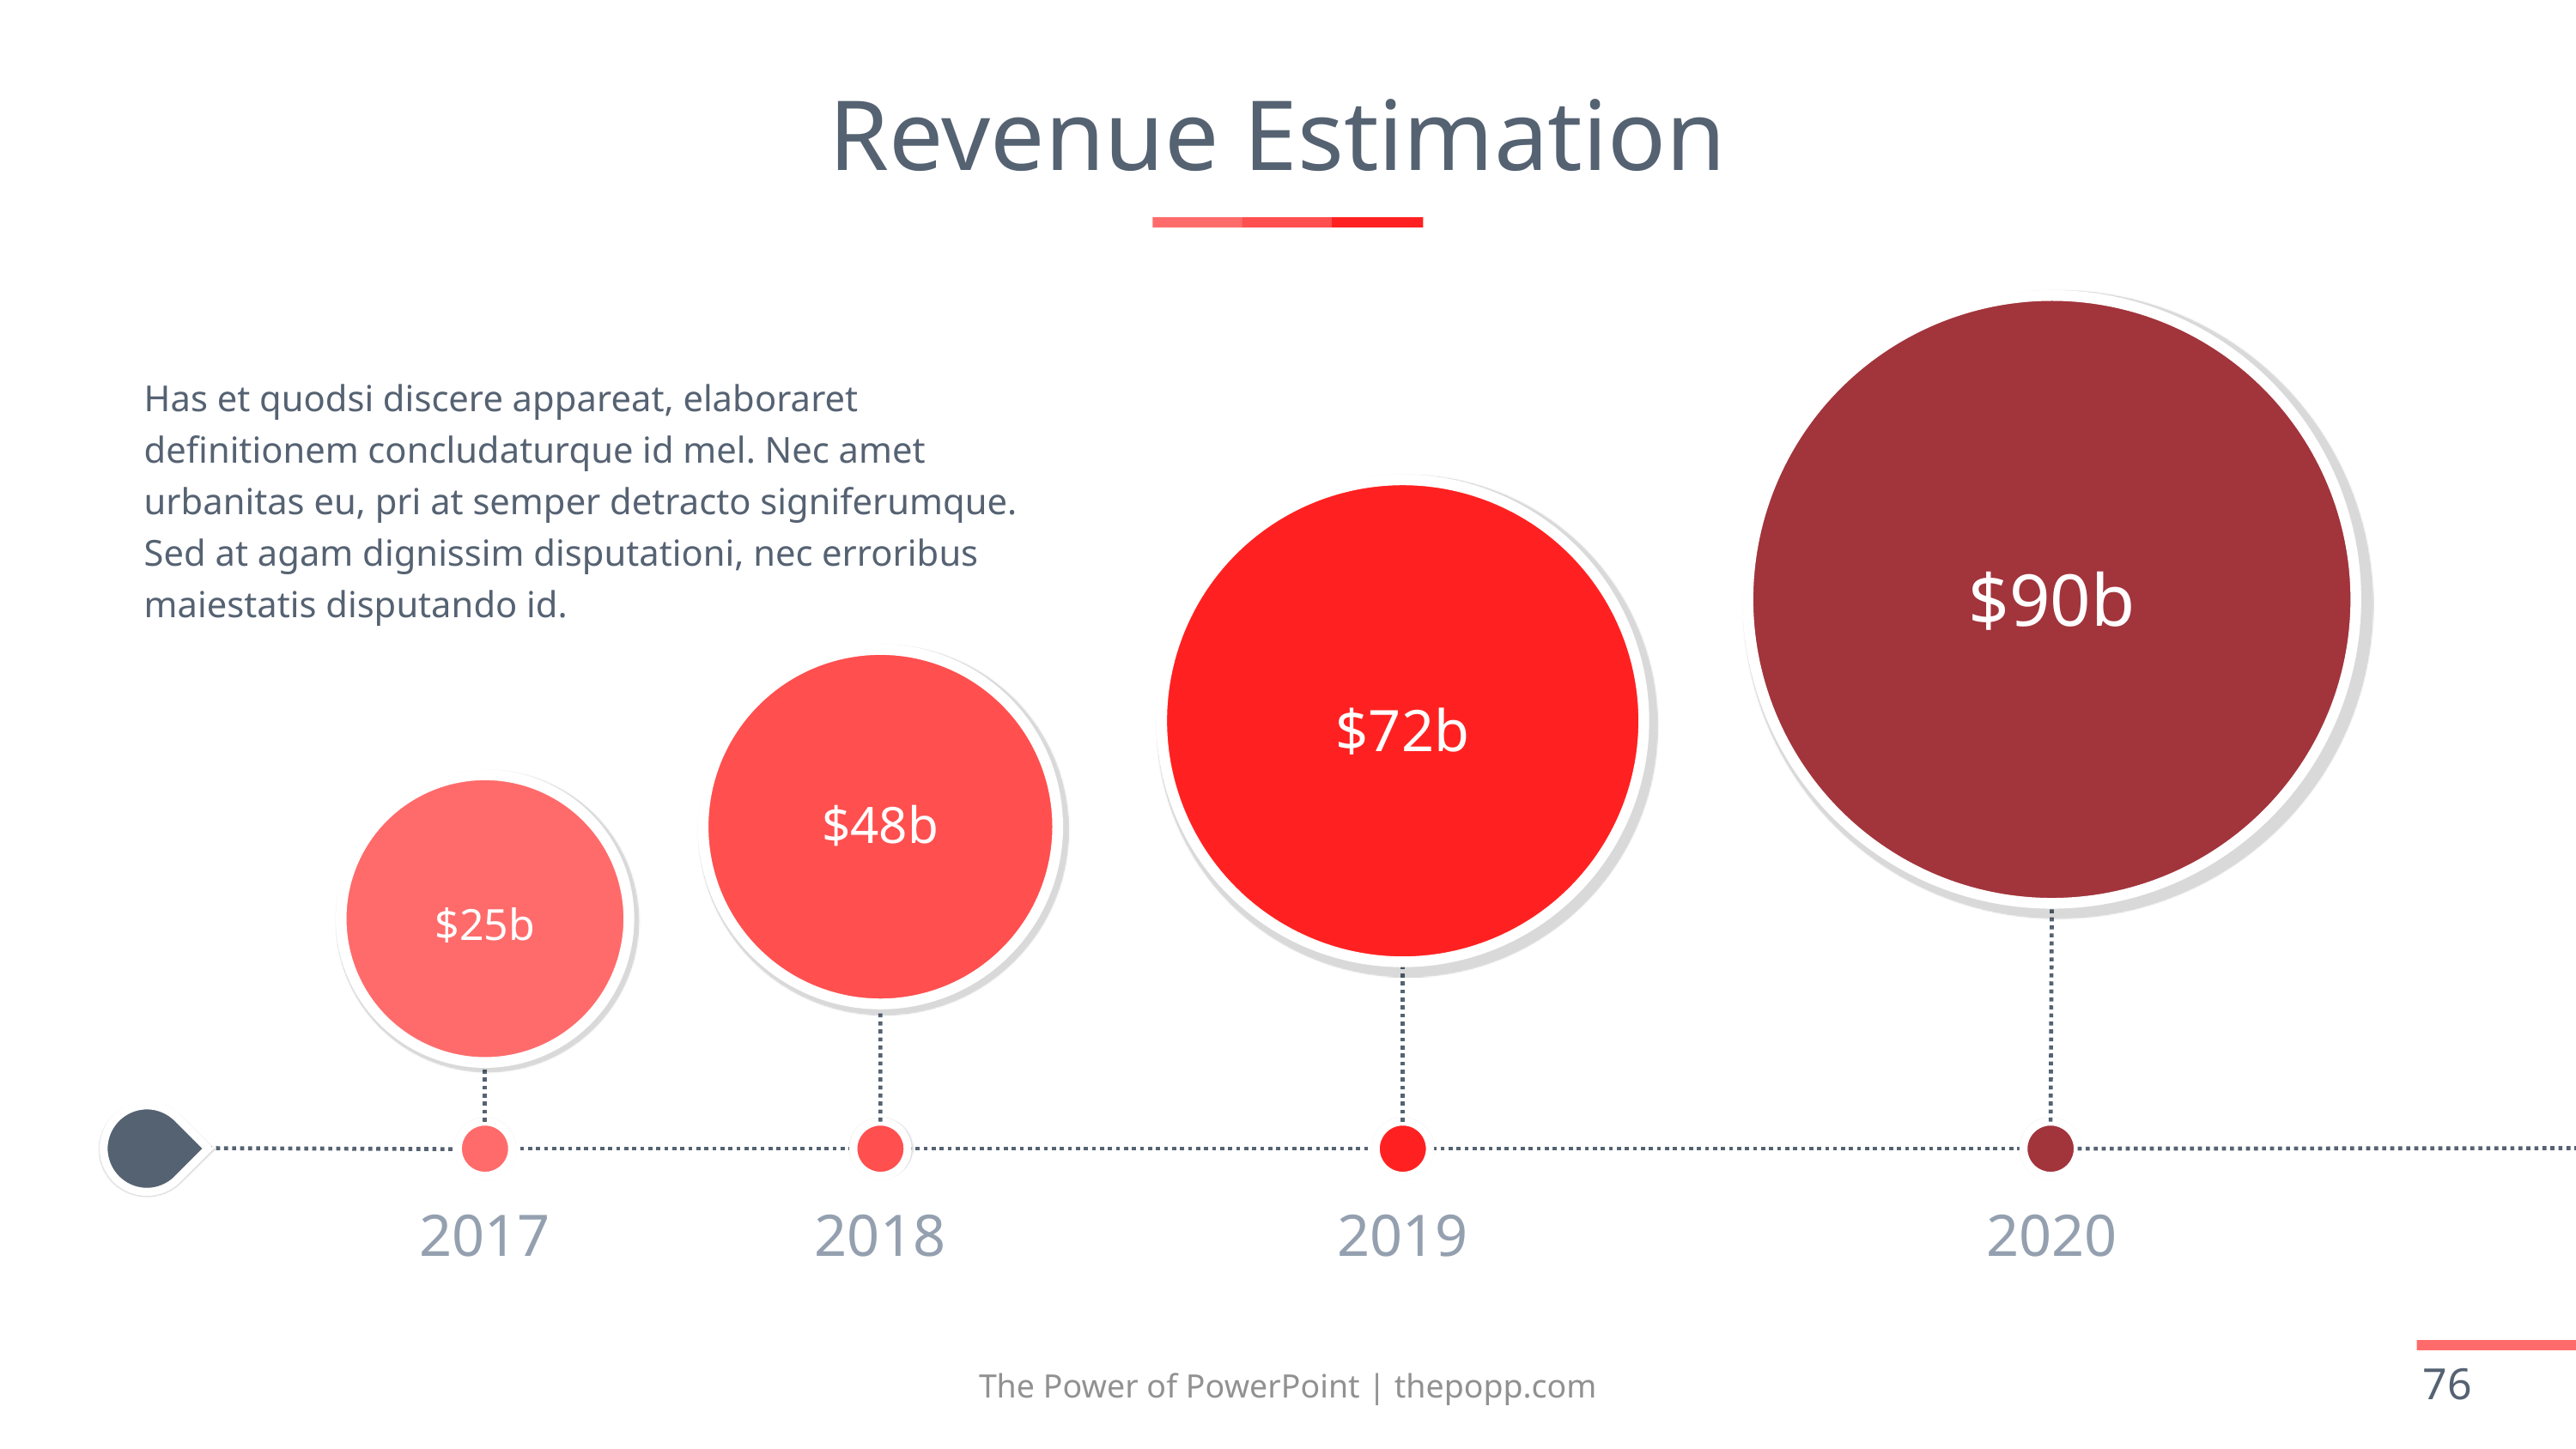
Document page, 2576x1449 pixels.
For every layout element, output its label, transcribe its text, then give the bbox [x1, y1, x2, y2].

text_box [852, 1120, 909, 1177]
text_box [1375, 1120, 1431, 1177]
text_box [1170, 478, 1636, 653]
text_box $25b [341, 850, 629, 987]
text_box [720, 648, 1041, 749]
text_box Has et quodsi discere appareat, elaboraret definitionem concludaturque id mel. Nec amet urbanitas eu, pri at semper detracto signiferumque. Sed at agam dignissim disputationi, nec erroribus maiestatis disputando id. [131, 361, 1088, 631]
text_box $48b [702, 749, 1058, 886]
title Revenue Estimation [69, 49, 2512, 230]
footer The Power of PowerPoint | thepopp.com [853, 1349, 1723, 1427]
text_box [357, 987, 613, 1064]
text_box 2019 [1195, 1179, 1610, 1281]
text_box 2017 [277, 1179, 673, 1281]
text_box 2020 [1844, 1179, 2259, 1281]
text_box [357, 773, 613, 850]
slide_number 76 [2409, 1351, 2576, 1421]
text_box [102, 1104, 209, 1193]
text_box 2018 [673, 1179, 1088, 1281]
text_box [1757, 294, 2347, 520]
text_box $72b [1161, 653, 1644, 791]
text_box [457, 1120, 513, 1177]
text_box [2022, 1120, 2079, 1177]
text_box [712, 886, 1049, 1005]
text_box [1753, 658, 2351, 905]
text_box [1170, 791, 1635, 963]
text_box $90b [1747, 520, 2356, 658]
